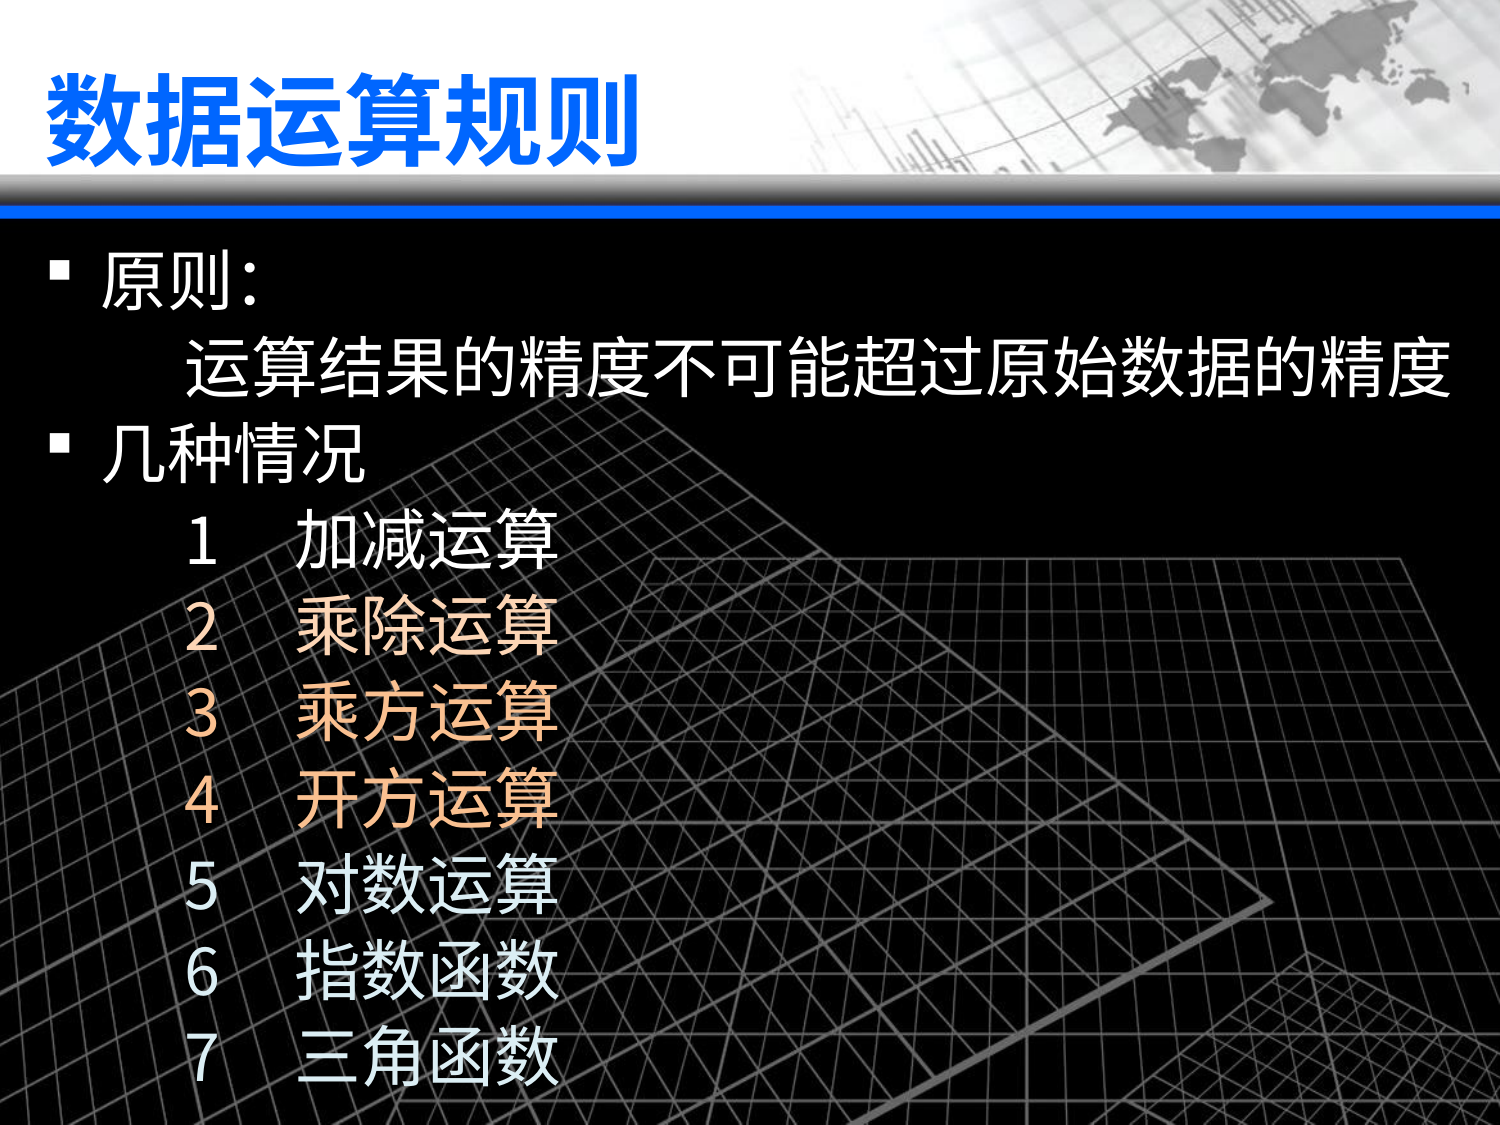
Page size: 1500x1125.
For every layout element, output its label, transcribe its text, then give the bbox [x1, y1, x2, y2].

picture [0, 0, 1500, 206]
picture [0, 219, 1500, 1125]
text_box 原则： 运算结果的精度不可能超过原始数据的精度 几种情况 加减运算 乘除运算 乘方运算 开方运算 对数运算 指数函数 三角函数 [42, 230, 1455, 1096]
title 数据运算规则 [42, 56, 648, 230]
